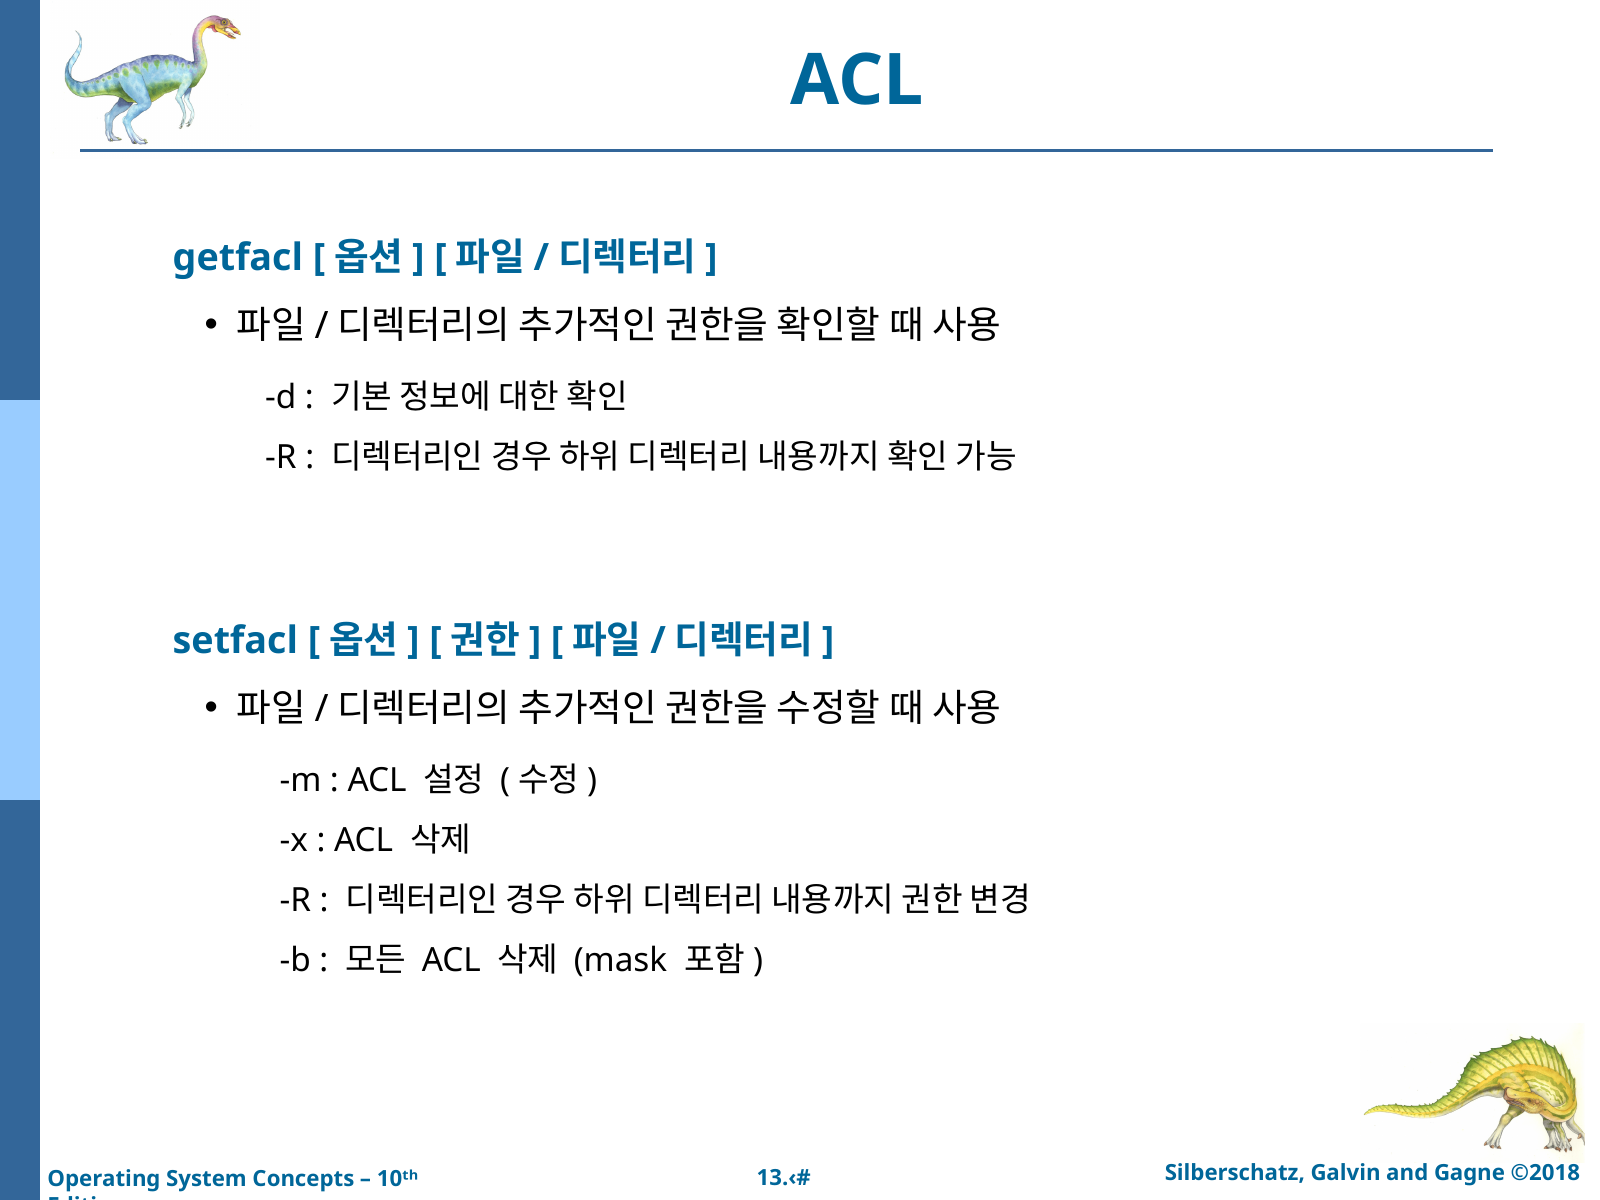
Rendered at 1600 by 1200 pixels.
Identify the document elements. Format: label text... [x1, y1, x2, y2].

text_box -m : ACL 설정 (수정) -x : ACL 삭제 -R : 디렉터리인 경우 하위 디렉터리 내용까지 권한 변경 -b : 모든 ACL 삭제 (mask 포함) [279, 737, 1200, 978]
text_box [0, 799, 41, 1200]
text_box -d : 기본 정보에 대한 확인 -R : 디렉터리인 경우 하위 디렉터리 내용까지 확인 가능 [265, 354, 1213, 475]
text_box Silberschatz, Galvin and Gagne ©2018 [1150, 1158, 1596, 1186]
text_box getfacl [옵션] [파일/디렉터리] 파일/디렉터리의 추가적인 권한을 확인할 때 사용 [172, 210, 1428, 346]
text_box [0, 0, 41, 399]
text_box setfacl [옵션] [권한] [파일/디렉터리] 파일/디렉터리의 추가적인 권한을 수정할 때 사용 [172, 593, 1428, 729]
text_box 13.‹#› [753, 1163, 815, 1200]
text_box [1360, 1023, 1585, 1163]
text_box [0, 399, 41, 799]
text_box Operating System Concepts – 10ᵗʰ Edition [47, 1164, 496, 1200]
text_box ACL [203, 33, 1511, 119]
text_box [49, 0, 260, 159]
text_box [78, 148, 1496, 153]
